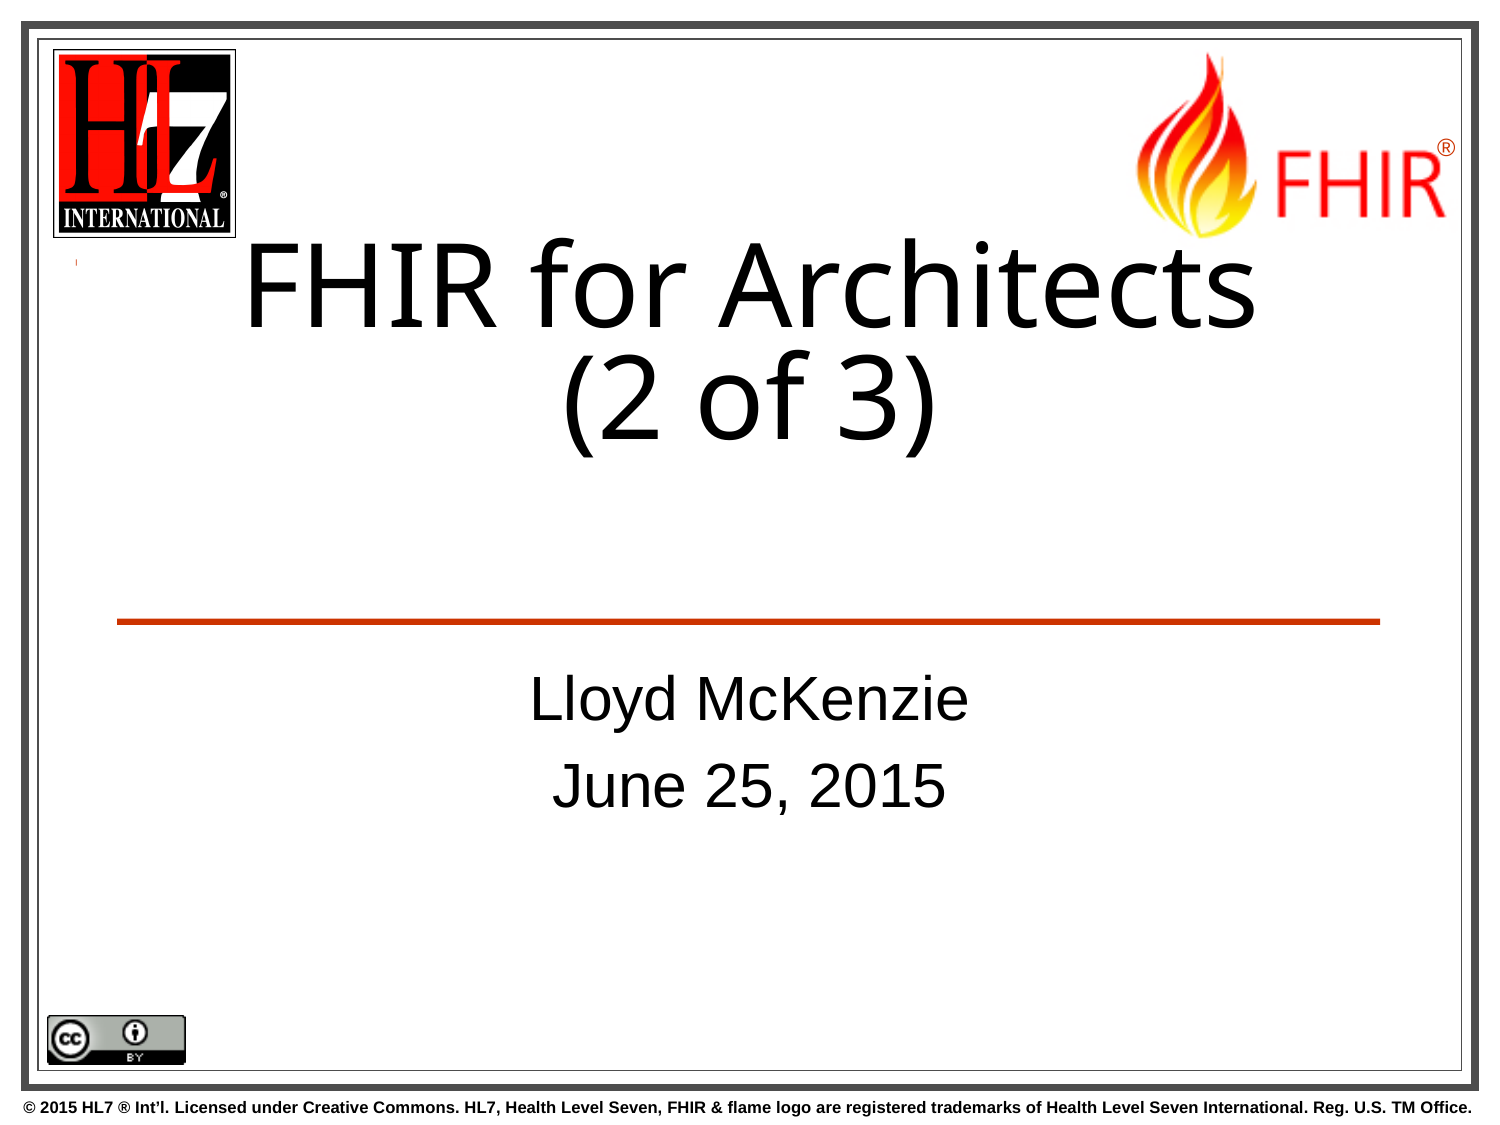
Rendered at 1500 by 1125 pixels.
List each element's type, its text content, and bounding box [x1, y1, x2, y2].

subtitle Lloyd McKenzie June 25, 2015 [225, 650, 1275, 958]
picture [53, 49, 236, 238]
picture [1124, 42, 1458, 249]
title FHIR for Architects (2 of 3) [206, 137, 1294, 563]
picture [47, 1015, 186, 1065]
